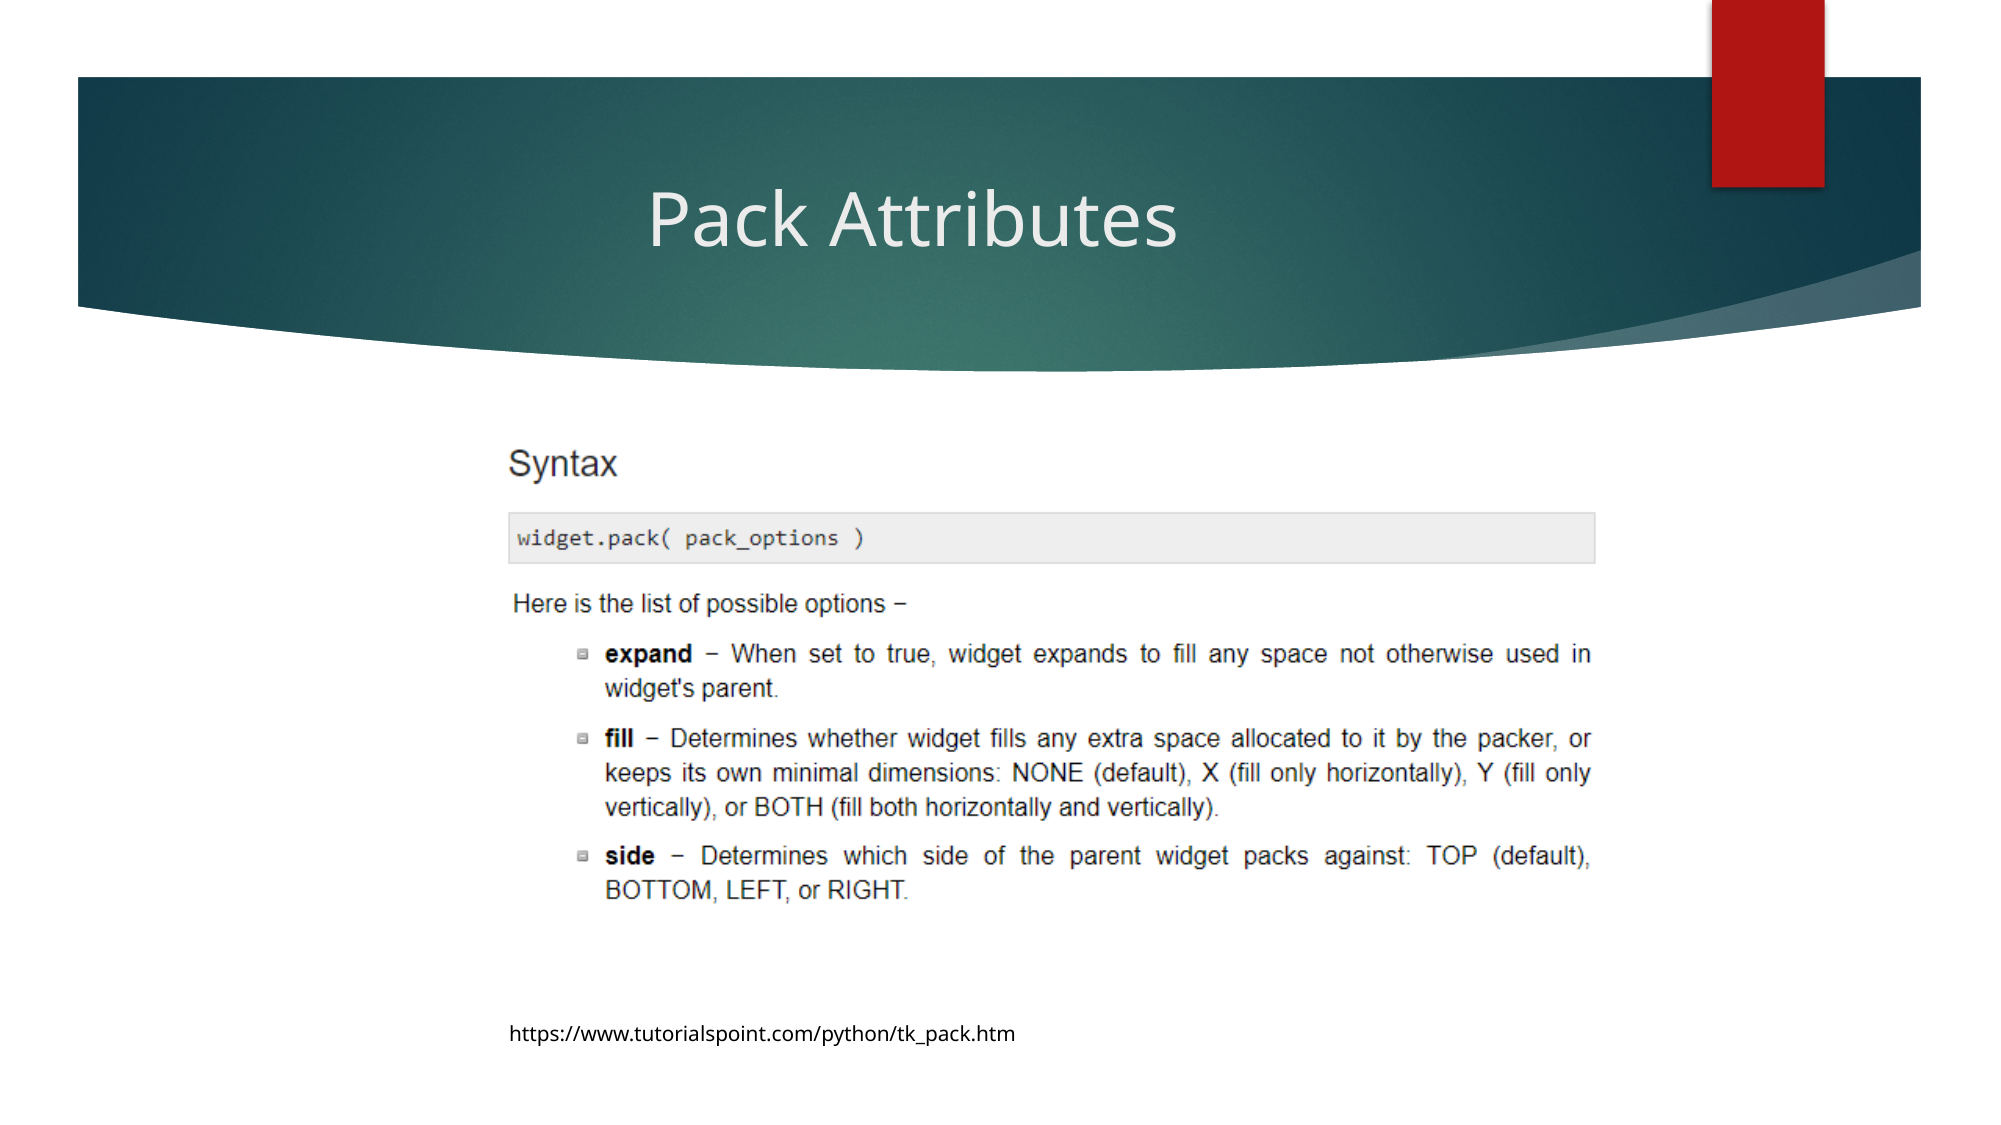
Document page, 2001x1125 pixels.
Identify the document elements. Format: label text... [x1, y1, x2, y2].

picture [496, 442, 1610, 943]
title Pack Attributes [188, 158, 1637, 275]
text_box https://www.tutorialspoint.com/python/tk_pack.htm [494, 1013, 1274, 1053]
